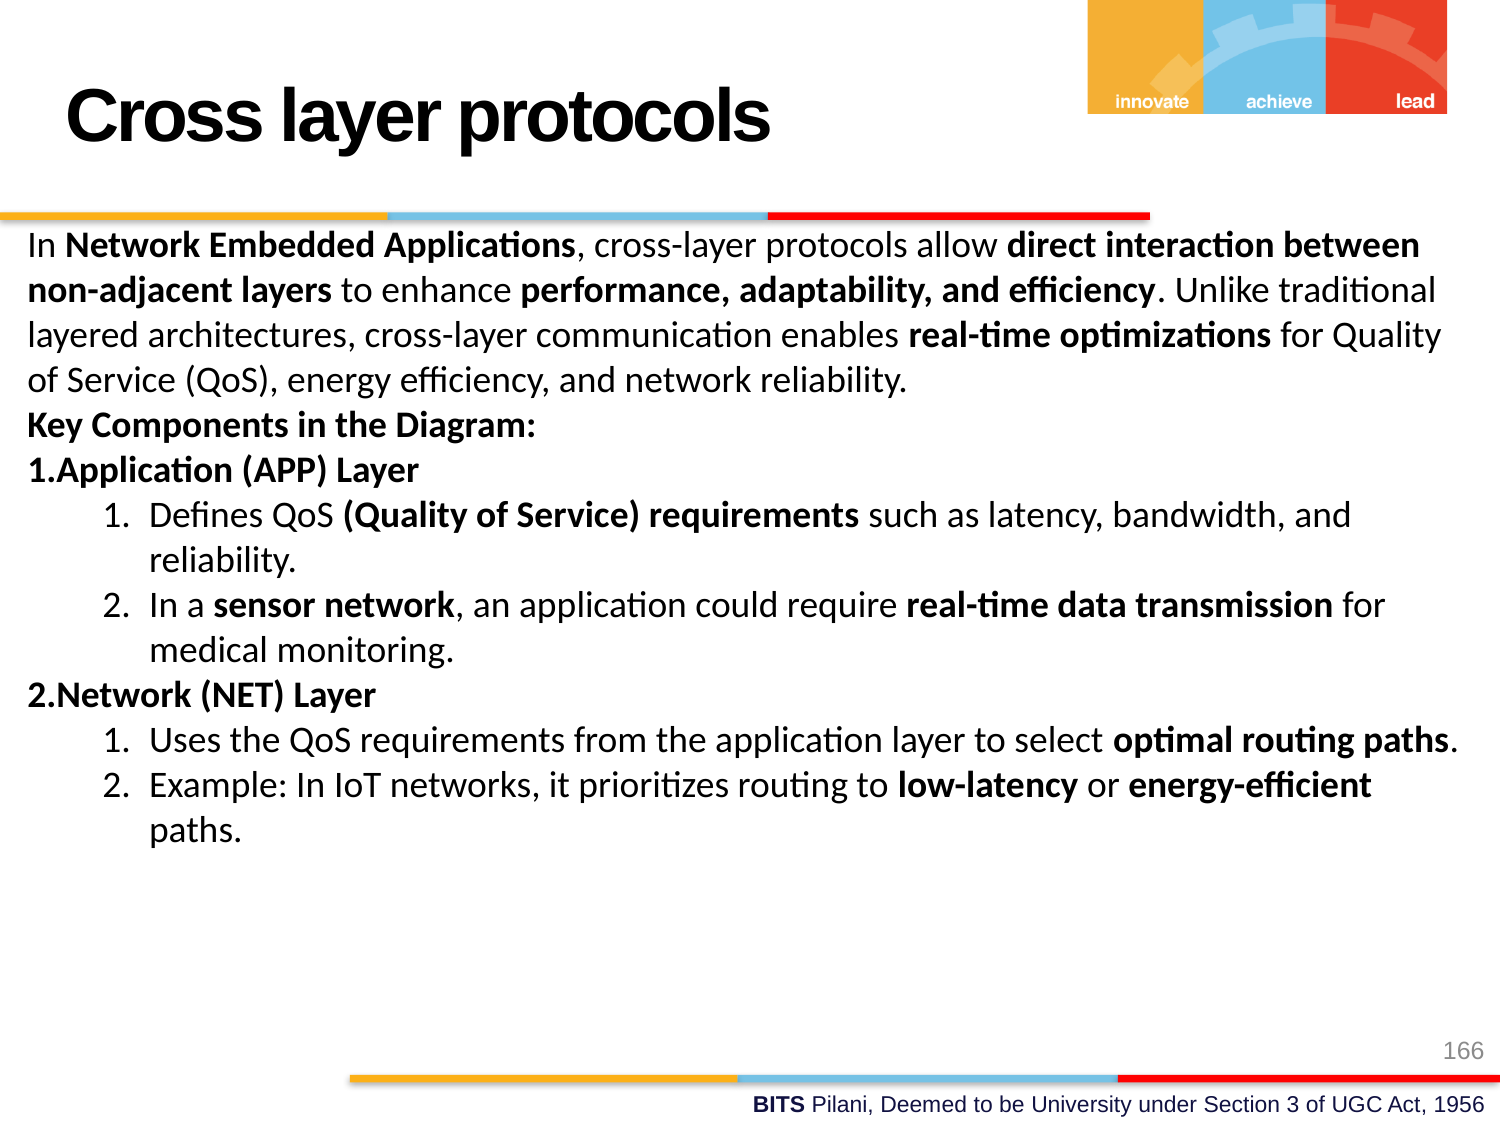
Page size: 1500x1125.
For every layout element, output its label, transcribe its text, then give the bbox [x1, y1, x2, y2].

list Cross layer protocols [50, 24, 1088, 212]
picture [1087, 0, 1448, 114]
text_box In Network Embedded Applications, cross-layer protocols allow direct interaction between non-adjacent layers to enhance performance, adaptability, and efficiency. Unlike traditional layered architectures, cross-layer communication enables real-time optimizations for Quality of Service (QoS), energy efficiency, and network reliability. Key Components in the Diagram: Application (APP) Layer Defines QoS (Quality of Service) requirements such as latency, bandwidth, and reliability. In a sensor network, an application could require real-time data transmission for medical monitoring. Network (NET) Layer Uses the QoS requirements from the application layer to select optimal routing paths. Example: In IoT networks, it prioritizes routing to low-latency or energy-efficient paths. [12, 212, 1475, 903]
slide_number 166 [1149, 1019, 1500, 1080]
